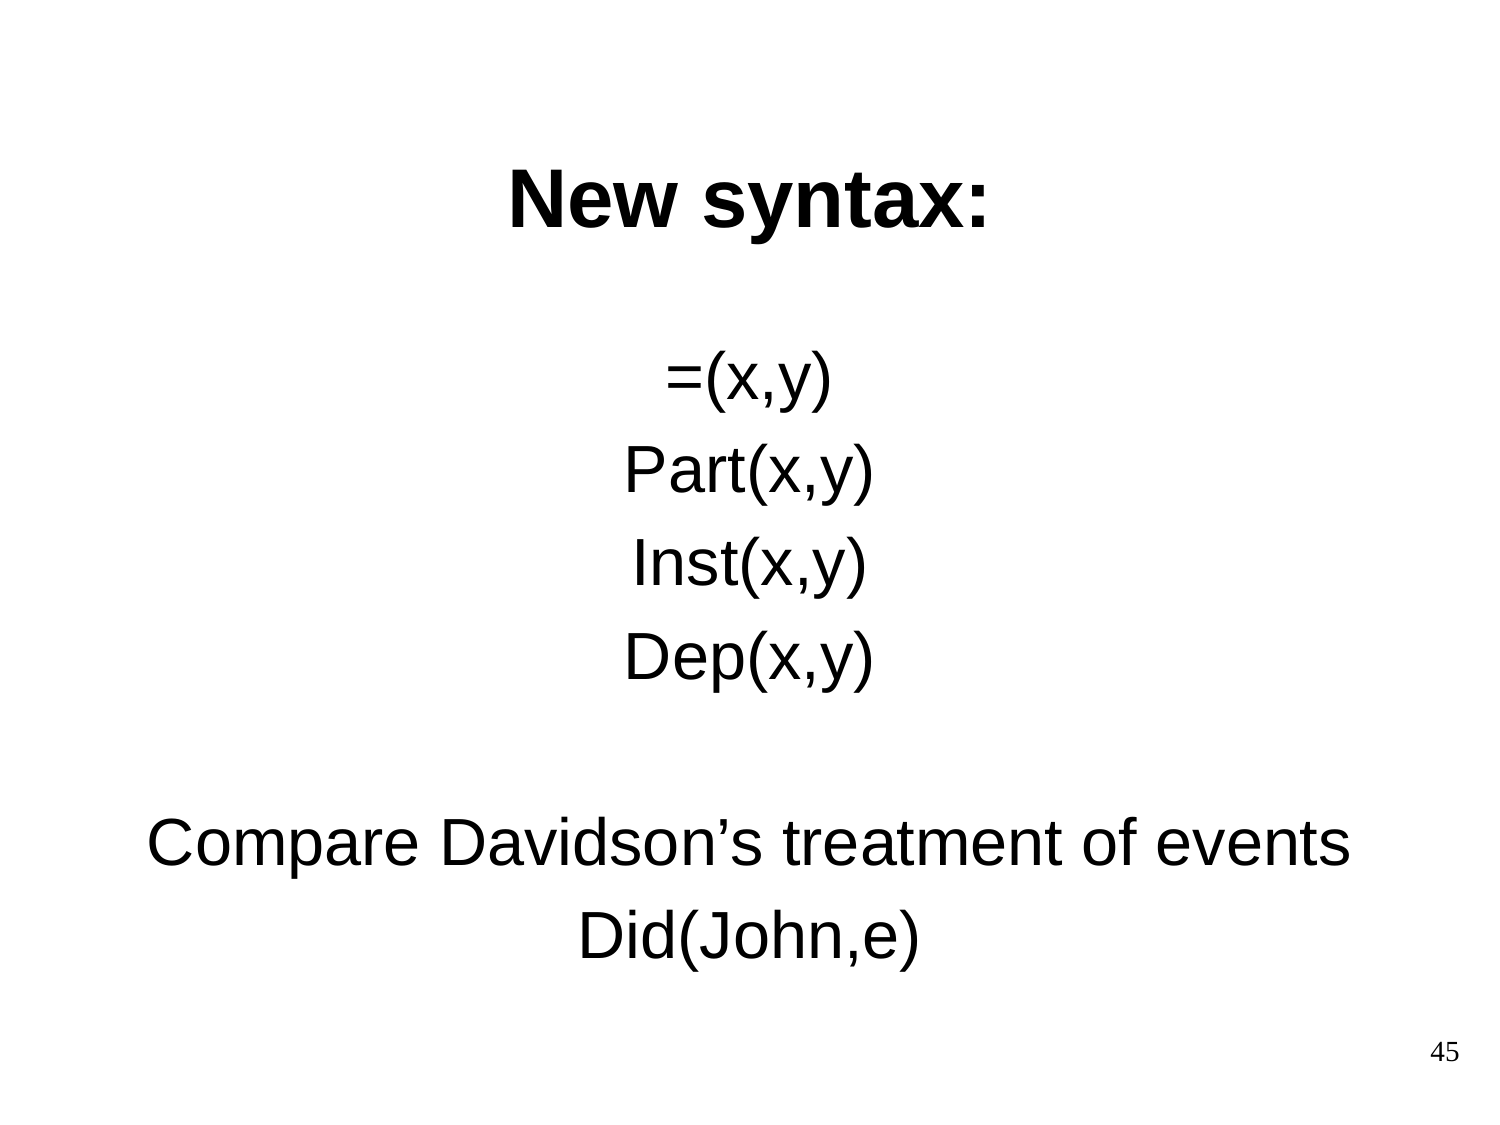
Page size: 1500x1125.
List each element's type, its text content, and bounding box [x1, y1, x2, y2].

title New syntax: [112, 99, 1388, 288]
slide_number 45 [1162, 1024, 1476, 1101]
list =(x,y) Part(x,y) Inst(x,y) Dep(x,y) Compare Davidson’s treatment of events Did(John,e) [112, 324, 1388, 1000]
